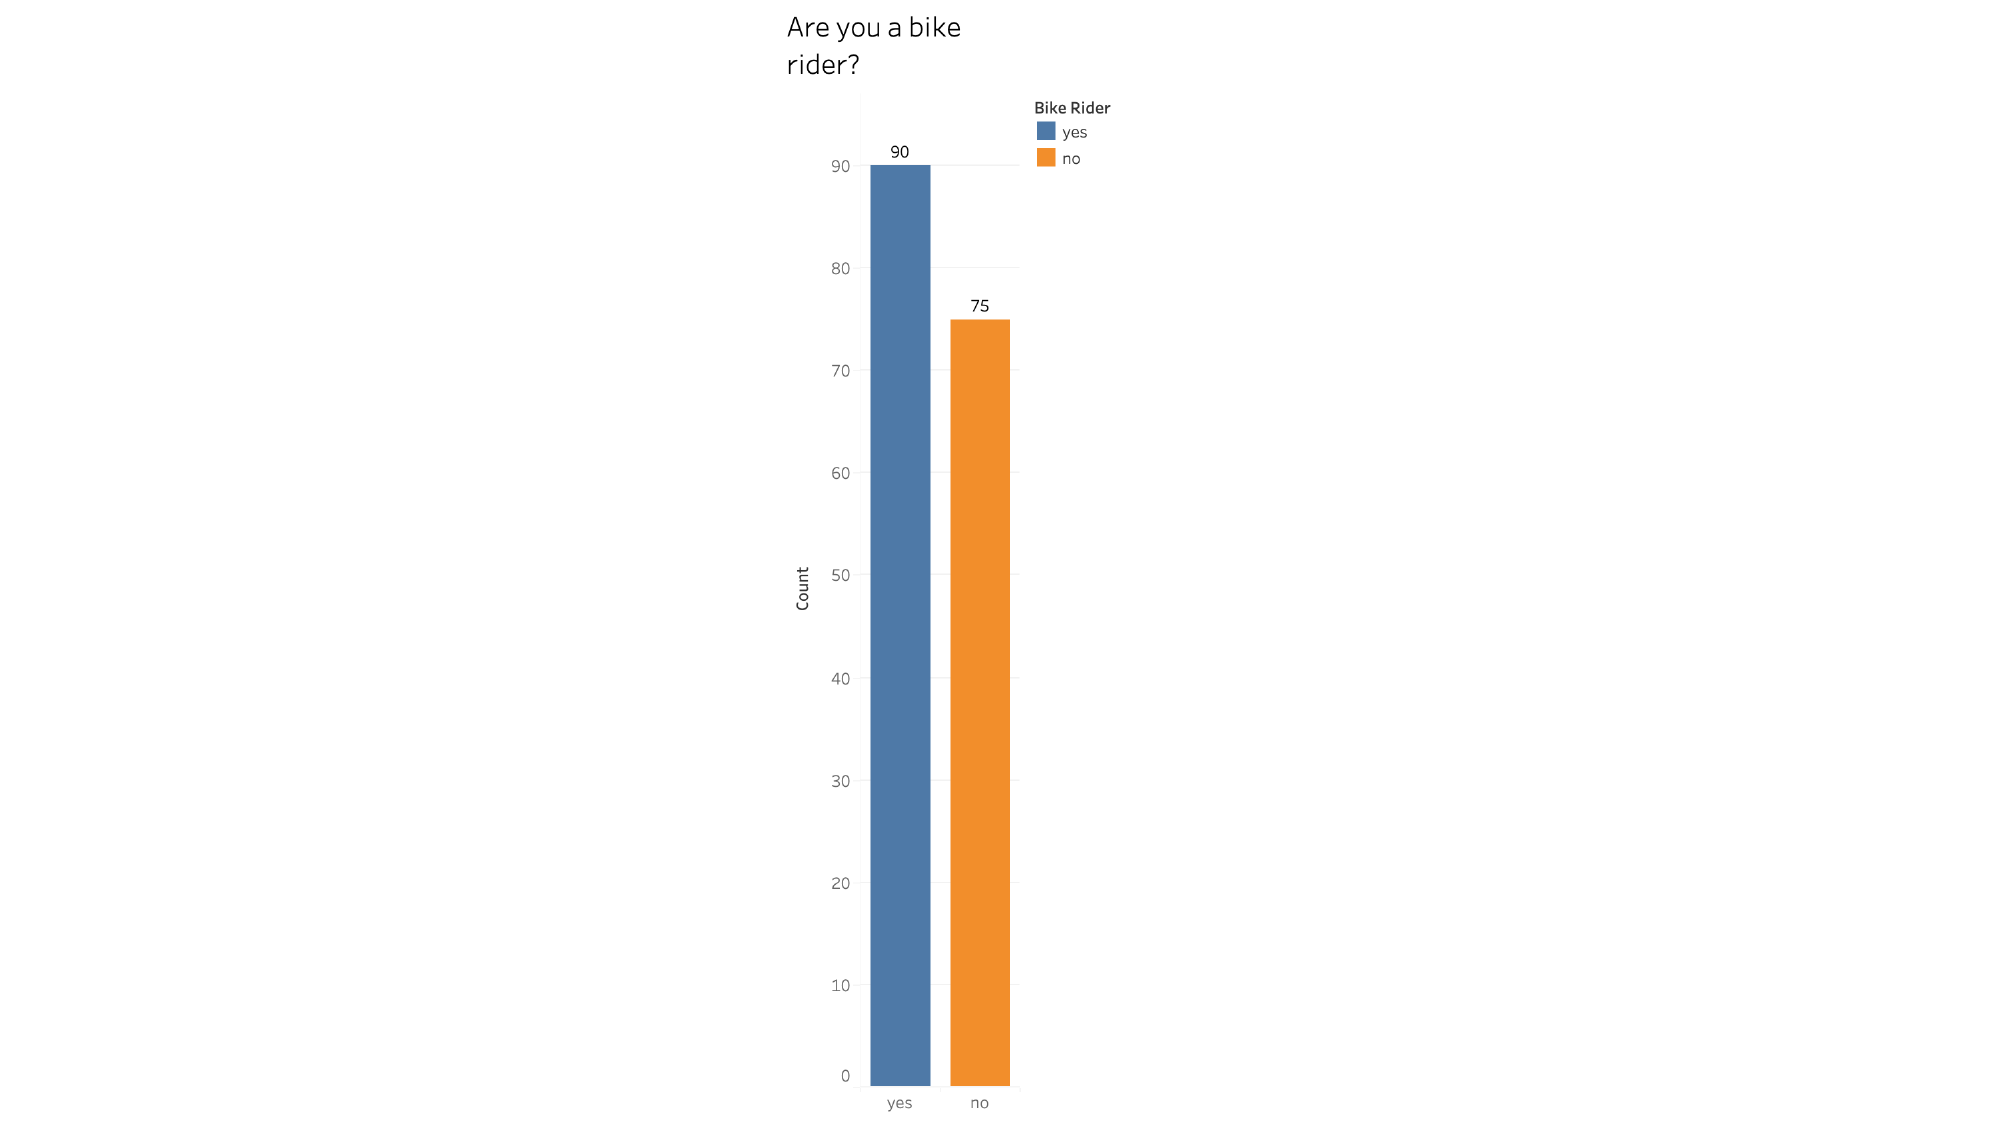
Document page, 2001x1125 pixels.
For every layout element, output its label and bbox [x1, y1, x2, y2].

picture [781, 0, 1219, 1125]
